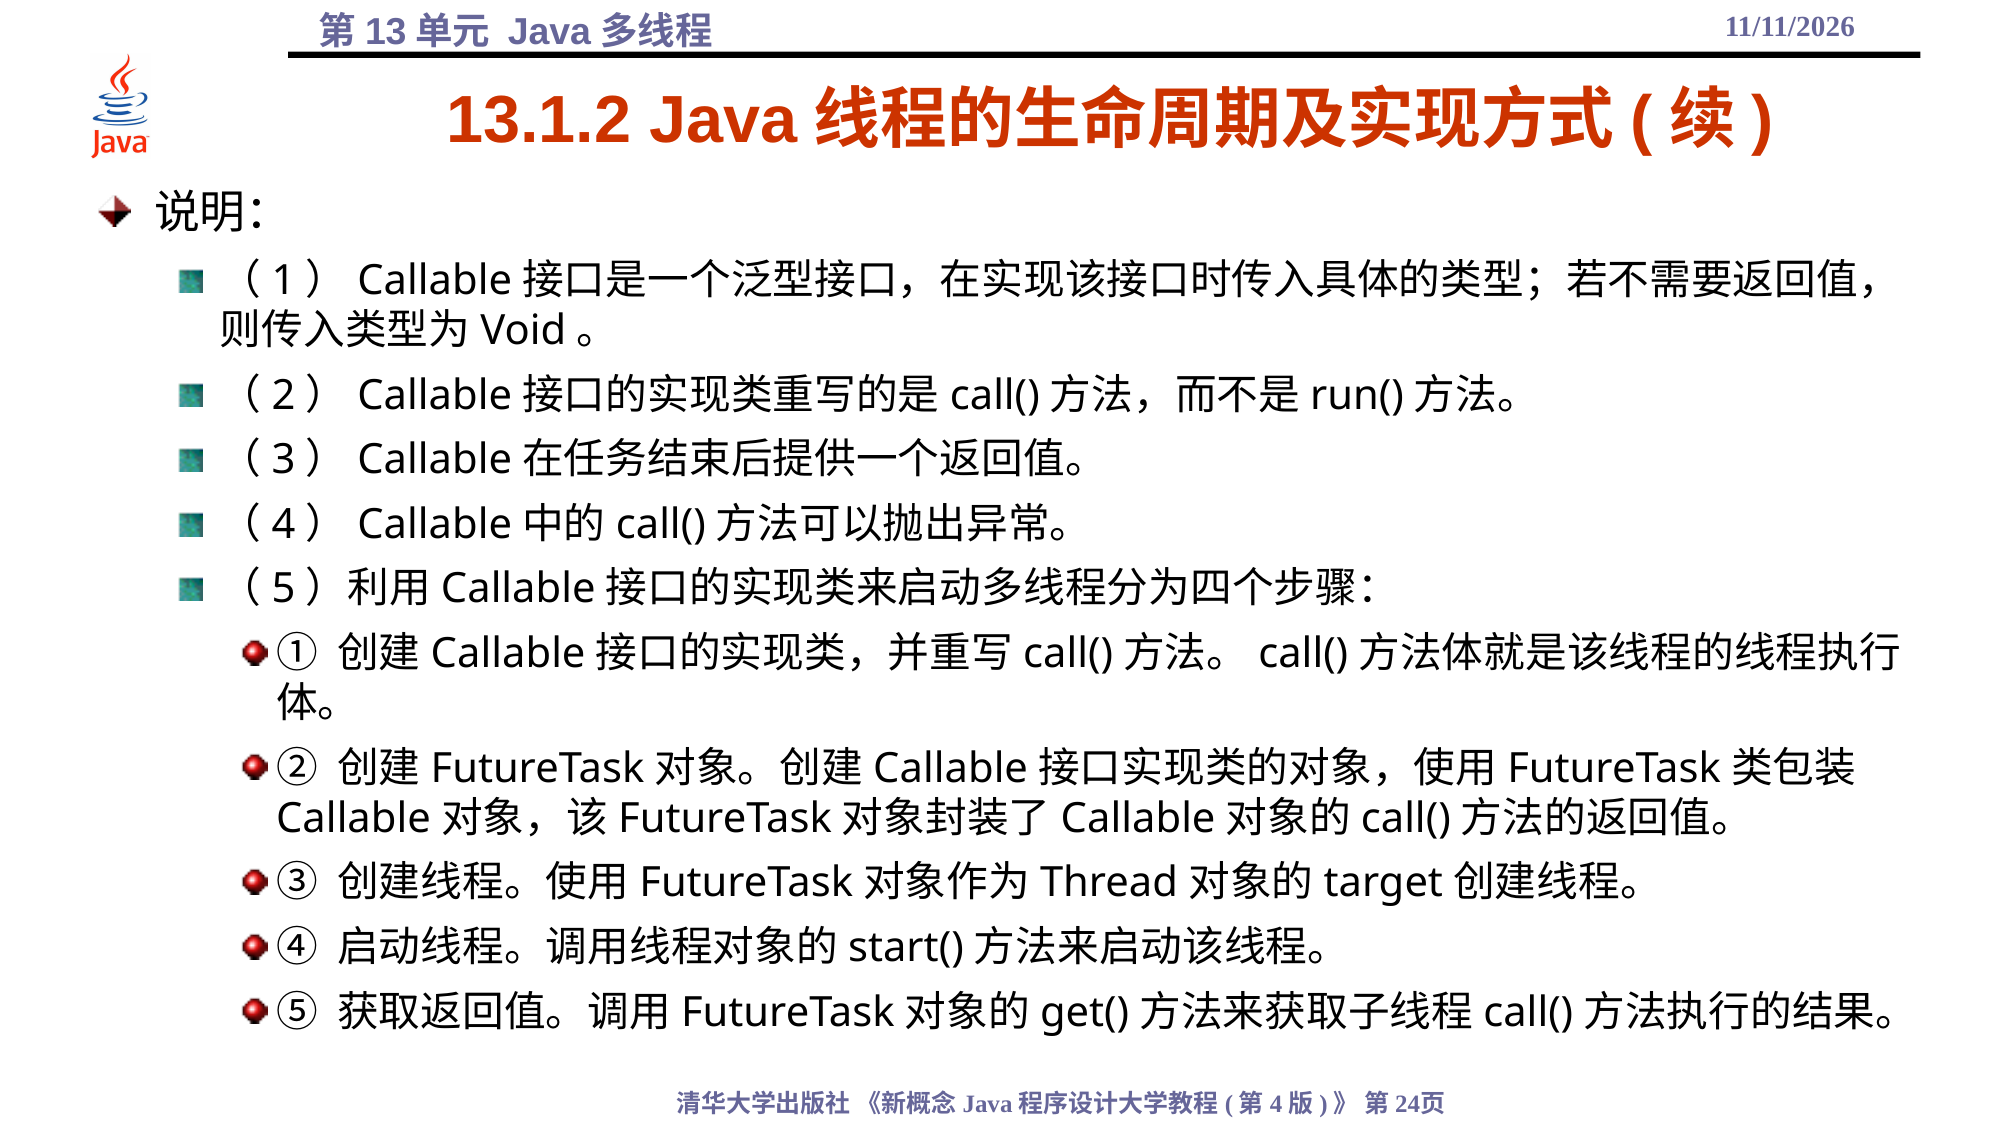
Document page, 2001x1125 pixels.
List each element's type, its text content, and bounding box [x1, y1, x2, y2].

picture [172, 377, 203, 407]
picture [238, 636, 268, 666]
picture [238, 865, 268, 895]
picture [172, 442, 203, 472]
list 说明： （1）Callable接口是一个泛型接口，在实现该接口时传入具体的类型；若不需要返回值，则传入类型为Void。 （2）Callable接口的实现类重写的是call()方法，而不是run()方法。 （3）Callable在任务结束后提供一个返回值。 （4）Callable中的call()方法可以抛出异常。 （5）利用Callable接口的实现类来启动多线程分为四个步骤： ① 创建Callable接口的实现类，并重写call()方法。call()方法体就是该线程的线程执行体。 ② 创建FutureTask对象。创建Callable接口实现类的对象，使用FutureTask类包装Callable对象，该FutureTask对象封装了Callable对象的call()方法的返回值。 ③ 创建线程。使用FutureTask对象作为Thread对象的target创建线程。 ④ 启动线程。调用线程对象的start()方法来启动该线程。 ⑤ 获取返回值。调用FutureTask对象的get()方法来获取子线程call()方法执行的结果。 [82, 175, 1948, 1080]
picture [172, 506, 203, 537]
picture [238, 994, 268, 1024]
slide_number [1579, 0, 2000, 48]
picture [172, 263, 203, 293]
picture [238, 750, 268, 780]
title 13.1.2 Java线程的生命周期及实现方式(续) [272, 63, 1949, 164]
picture [97, 194, 131, 227]
picture [172, 571, 203, 601]
picture [90, 53, 151, 159]
picture [238, 930, 268, 960]
